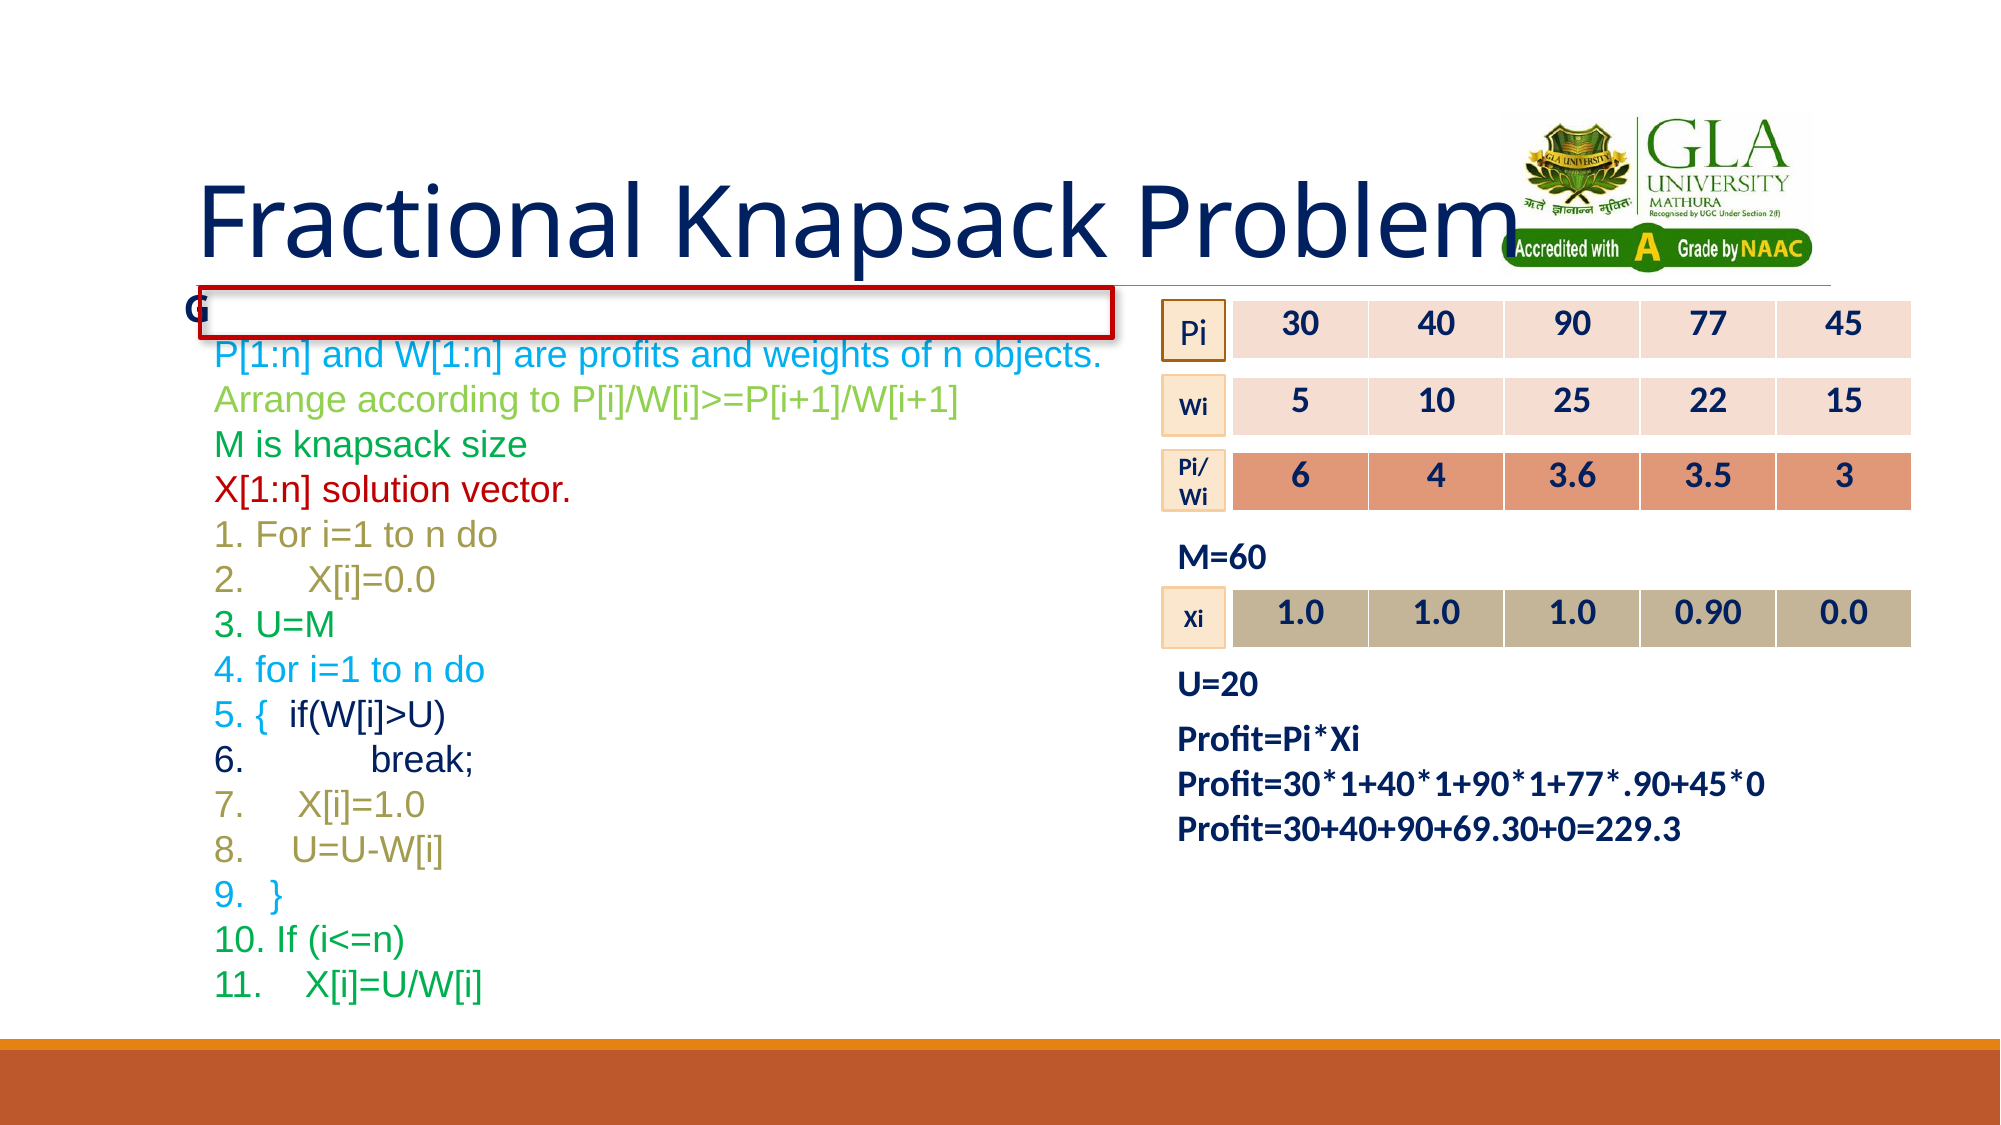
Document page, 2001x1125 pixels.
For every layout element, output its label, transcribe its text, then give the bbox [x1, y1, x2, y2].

text_box U=20 [1162, 651, 1350, 706]
picture [1499, 111, 1813, 276]
table_header 77 [1641, 301, 1775, 358]
table_header 25 [1505, 378, 1639, 435]
table_header 45 [1777, 301, 1911, 358]
text_box Profit=Pi*Xi Profit=30*1+40*1+90*1+77*.90+45*0 Profit=30+40+90+69.30+0=229.3 [1162, 706, 1800, 857]
title Fractional Knapsack Problem [180, 47, 1830, 285]
text_box M=60 [1162, 524, 1300, 585]
table_header 5 [1233, 378, 1368, 435]
table_header 15 [1777, 378, 1911, 435]
table_header 0.90 [1641, 590, 1775, 647]
table_header 30 [1233, 301, 1368, 358]
table_header 6 [1233, 453, 1368, 510]
text_box [199, 286, 1114, 339]
table_header 1.0 [1369, 590, 1503, 647]
table_header 1.0 [1233, 590, 1368, 647]
table_header 10 [1369, 378, 1503, 435]
text_box Pi [1161, 299, 1226, 362]
text_box Wi [1161, 374, 1226, 437]
table_header 22 [1641, 378, 1775, 435]
table_header 4 [1369, 453, 1503, 510]
table_header 3 [1777, 453, 1911, 510]
table_header 40 [1369, 301, 1503, 358]
table_header 90 [1505, 301, 1639, 358]
table_header 0.0 [1777, 590, 1911, 647]
text_box Pi/Wi [1161, 449, 1226, 512]
table_header 3.5 [1641, 453, 1775, 510]
text_box Xi [1161, 586, 1226, 649]
table_header 3.6 [1505, 453, 1639, 510]
table_header 1.0 [1505, 590, 1639, 647]
